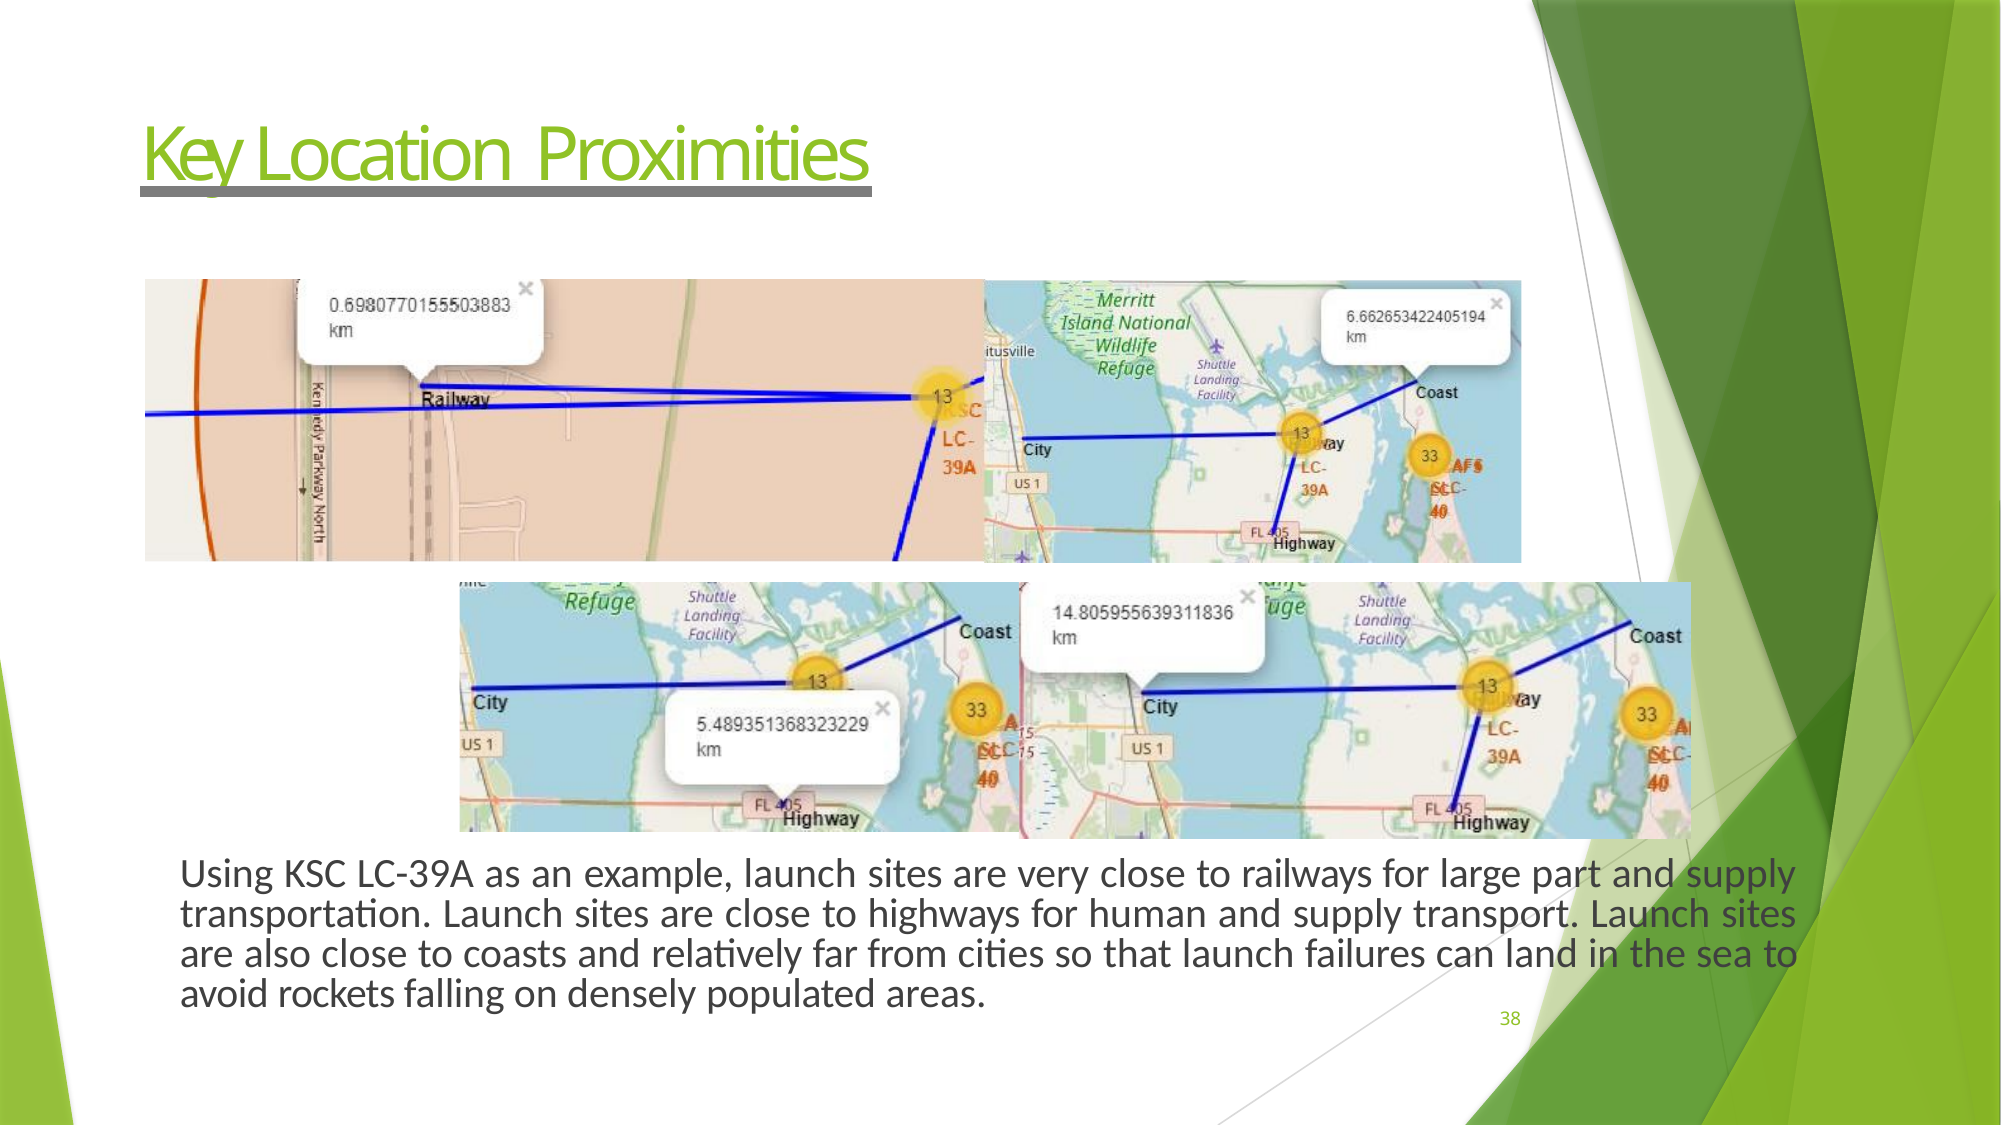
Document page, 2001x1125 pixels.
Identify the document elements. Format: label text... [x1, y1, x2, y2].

title Key Location Proximities [112, 3, 1410, 294]
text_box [459, 582, 1692, 840]
text_box [145, 279, 1522, 563]
slide_number 38 [1409, 1016, 1522, 1125]
text_box Using KSC LC-39A as an example, launch sites are very close to railways for large part and supply transportation. Launch sites are close to highways for human and supply transport. Launch sites are also close to coasts and relatively far from cities so that launch failures can land in the sea to avoid rockets falling on densely populated areas. [177, 843, 1808, 1016]
